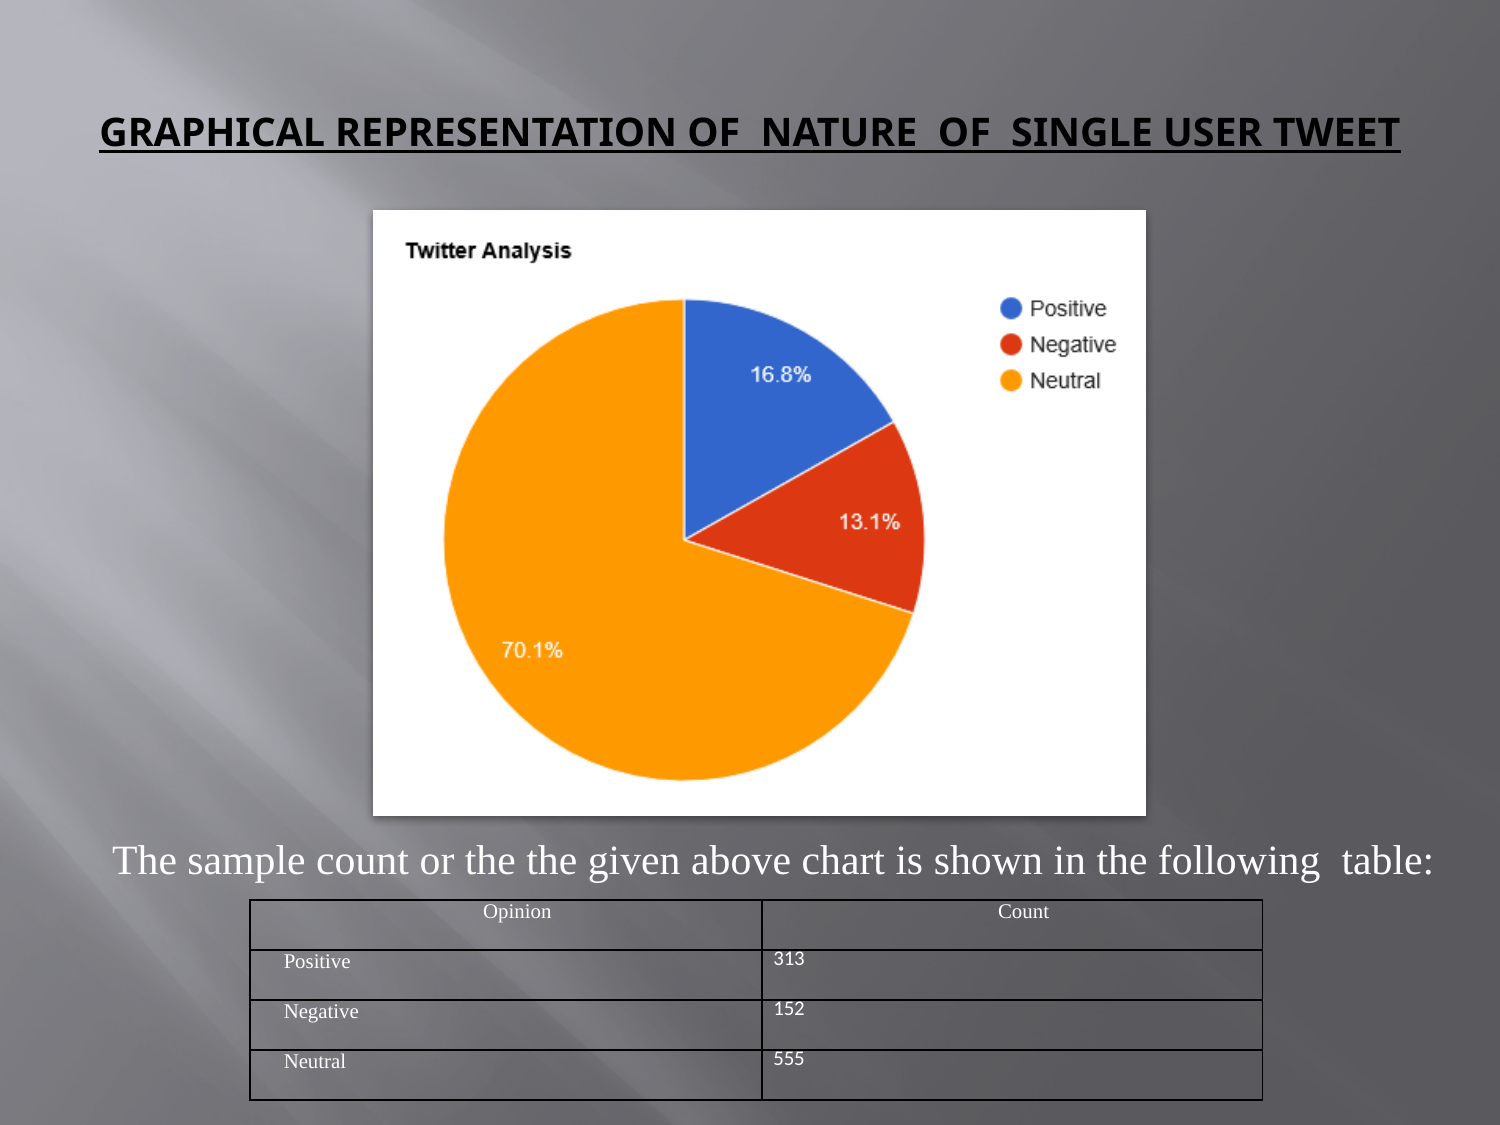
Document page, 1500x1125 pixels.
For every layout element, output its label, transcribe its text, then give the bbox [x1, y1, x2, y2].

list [387, 224, 1132, 802]
text_box The sample count or the the given above chart is shown in the following table: [75, 825, 1463, 930]
table_cell Positive [251, 951, 761, 999]
table_cell 555 [763, 1051, 1262, 1099]
table_cell 313 [763, 951, 1262, 999]
table_header Opinion [251, 901, 761, 949]
title GRAPHICAL REPRESENTATION OF NATURE OF SINGLE USER TWEET [75, 45, 1425, 233]
table_cell Negative [251, 1001, 761, 1049]
table_cell Neutral [251, 1051, 761, 1099]
table_header Count [763, 901, 1262, 949]
table_cell 152 [763, 1001, 1262, 1049]
